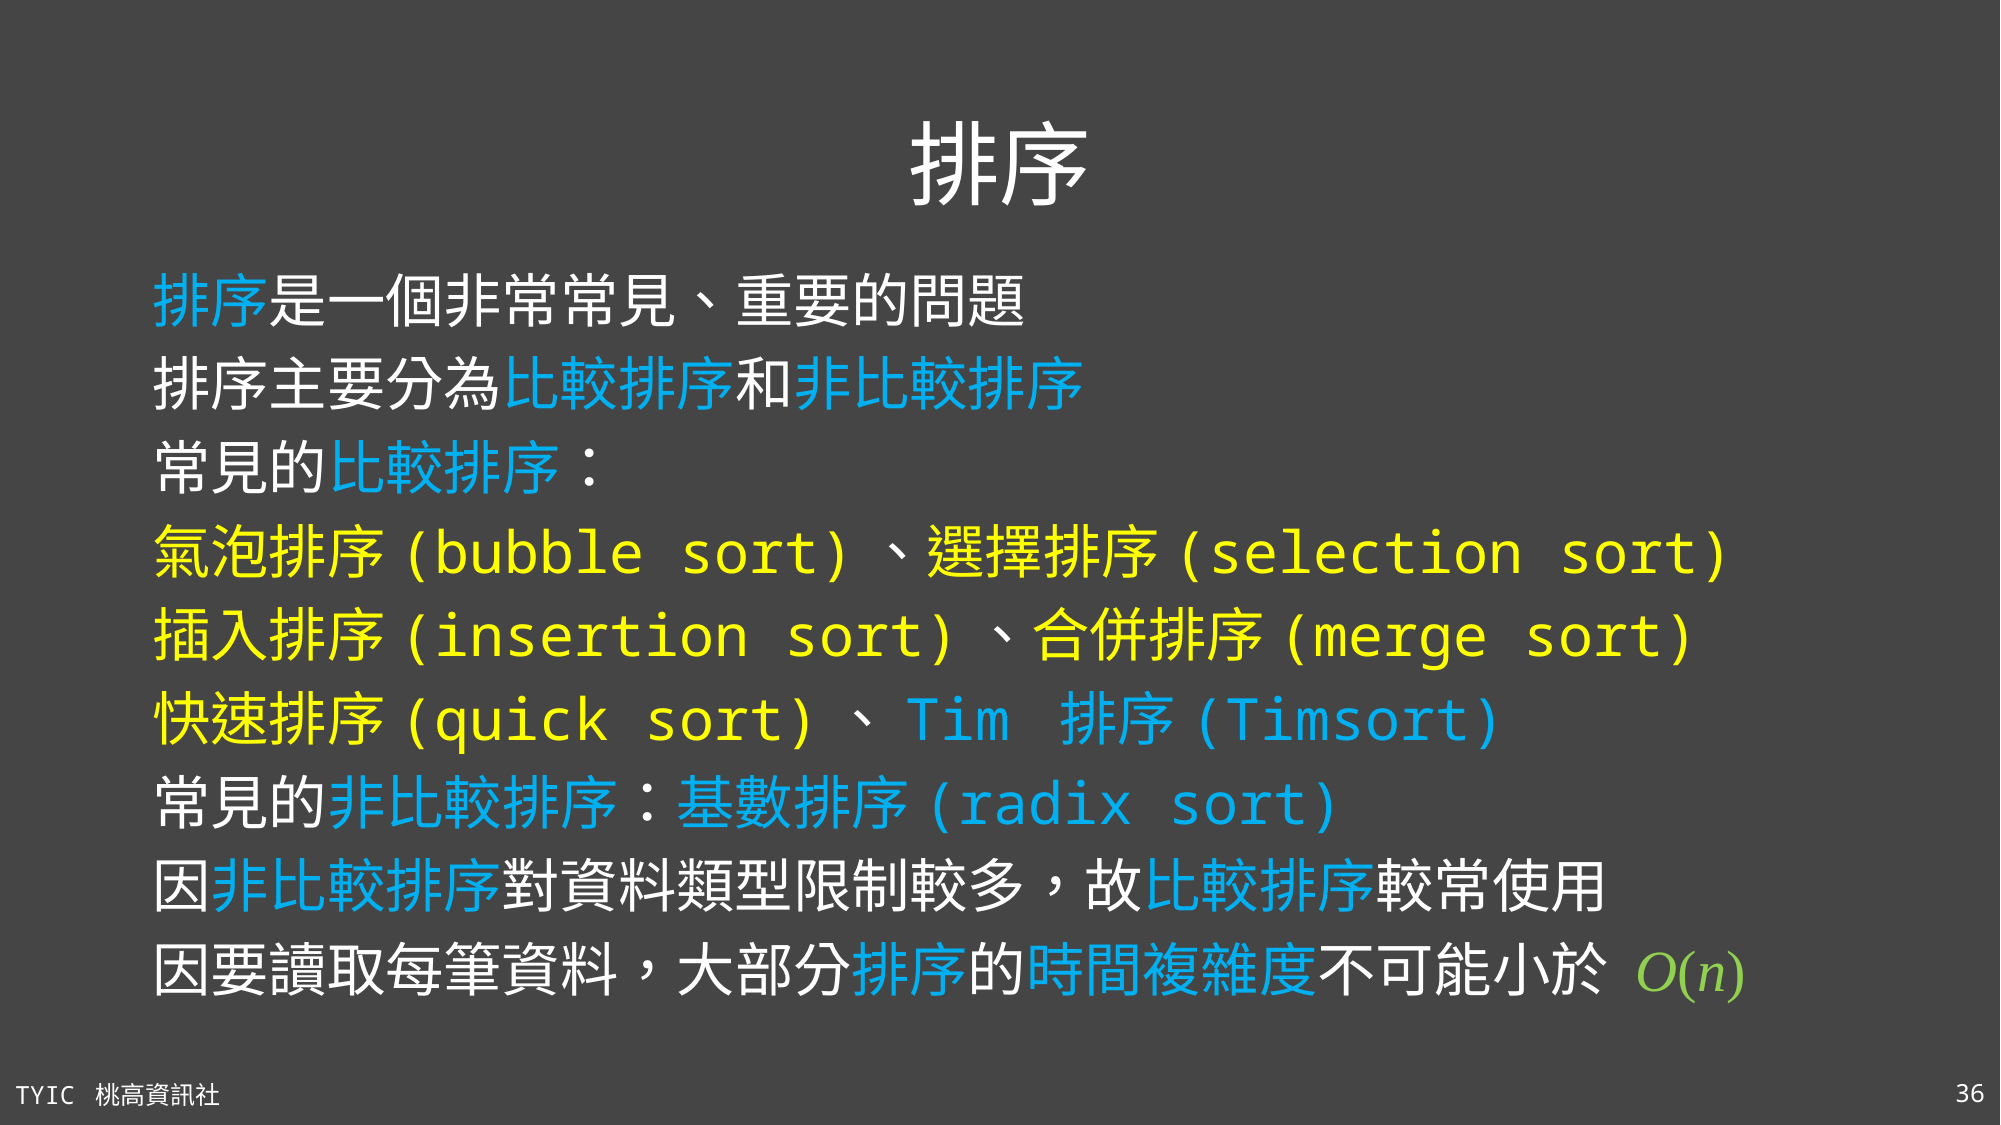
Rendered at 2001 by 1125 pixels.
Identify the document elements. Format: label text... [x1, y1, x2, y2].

list 排序是一個非常常見、重要的問題 排序主要分為比較排序和非比較排序 常見的比較排序： 氣泡排序(bubble sort)、選擇排序(selection sort) 插入排序(insertion sort)、合併排序(merge sort) 快速排序(quick sort)、Tim 排序(Timsort) 常見的非比較排序：基數排序(radix sort) 因非比較排序對資料類型限制較多，故比較排序較常使用 因要讀取每筆資料，大部分排序的時間複雜度不可能小於 O(n) [137, 264, 1863, 1018]
title 排序 [137, 59, 1863, 264]
